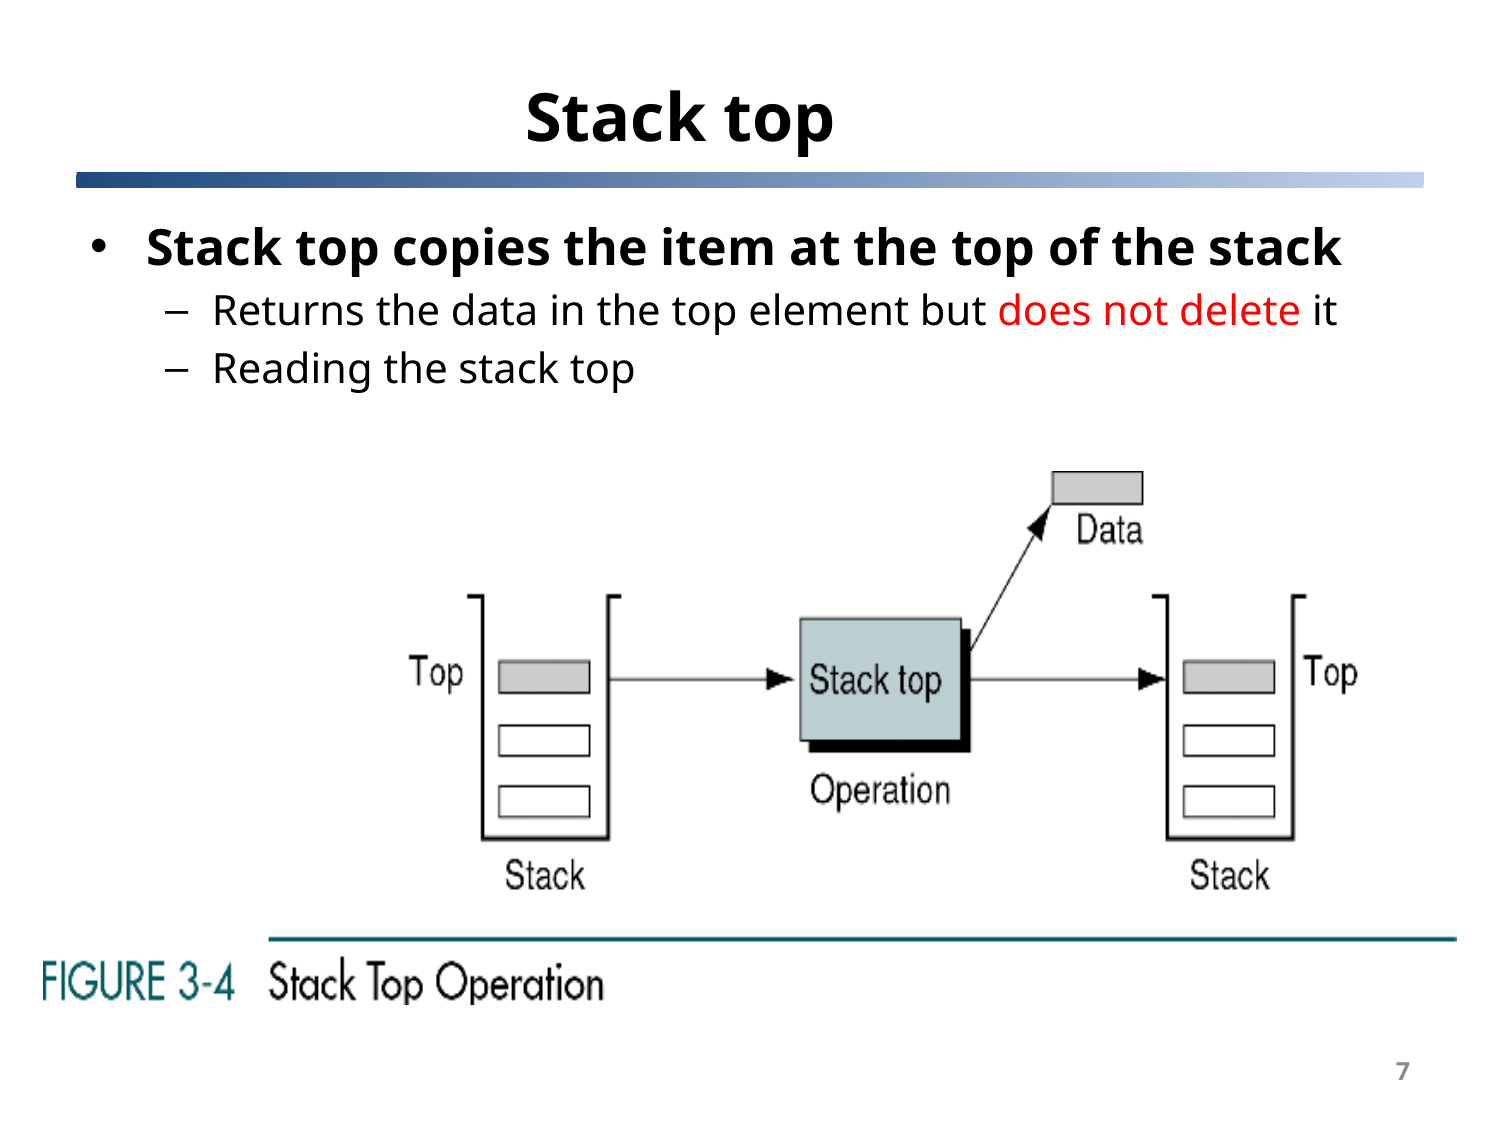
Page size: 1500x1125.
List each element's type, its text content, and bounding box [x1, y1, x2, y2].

title Stack top [75, 45, 1425, 185]
list Stack top copies the item at the top of the stack Returns the data in the top element but does not delete it Reading the stack top [75, 208, 1425, 469]
picture [43, 471, 1457, 1006]
slide_number 7 [1074, 1042, 1425, 1103]
